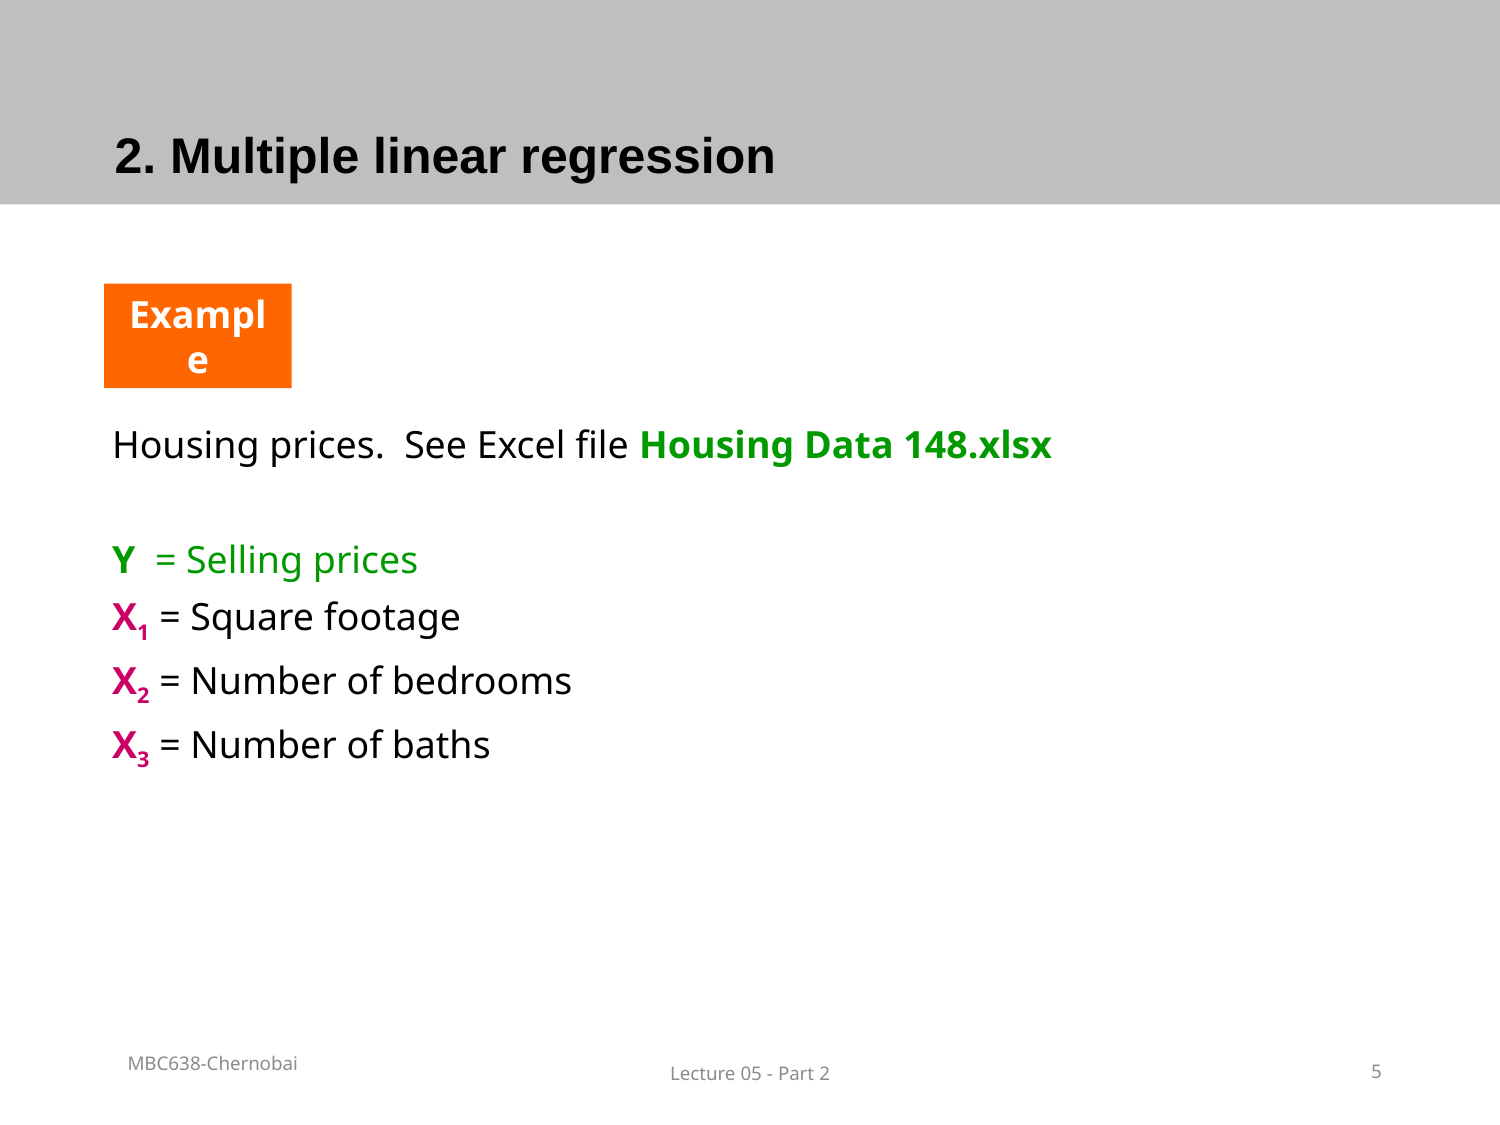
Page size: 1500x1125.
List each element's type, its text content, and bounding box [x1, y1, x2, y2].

slide_number MBC638-Chernobai [112, 1025, 425, 1100]
text_box Example [104, 283, 292, 389]
slide_number 5 [1059, 1042, 1397, 1103]
text_box Housing prices. See Excel file Housing Data 148.xlsx Y = Selling prices X1 = Square footage X2 = Number of bedrooms X3 = Number of baths [97, 413, 1485, 780]
footer Lecture 05 - Part 2 [496, 1042, 1004, 1103]
text_box [0, 0, 1500, 205]
title 2. Multiple linear regression [99, 87, 1394, 228]
